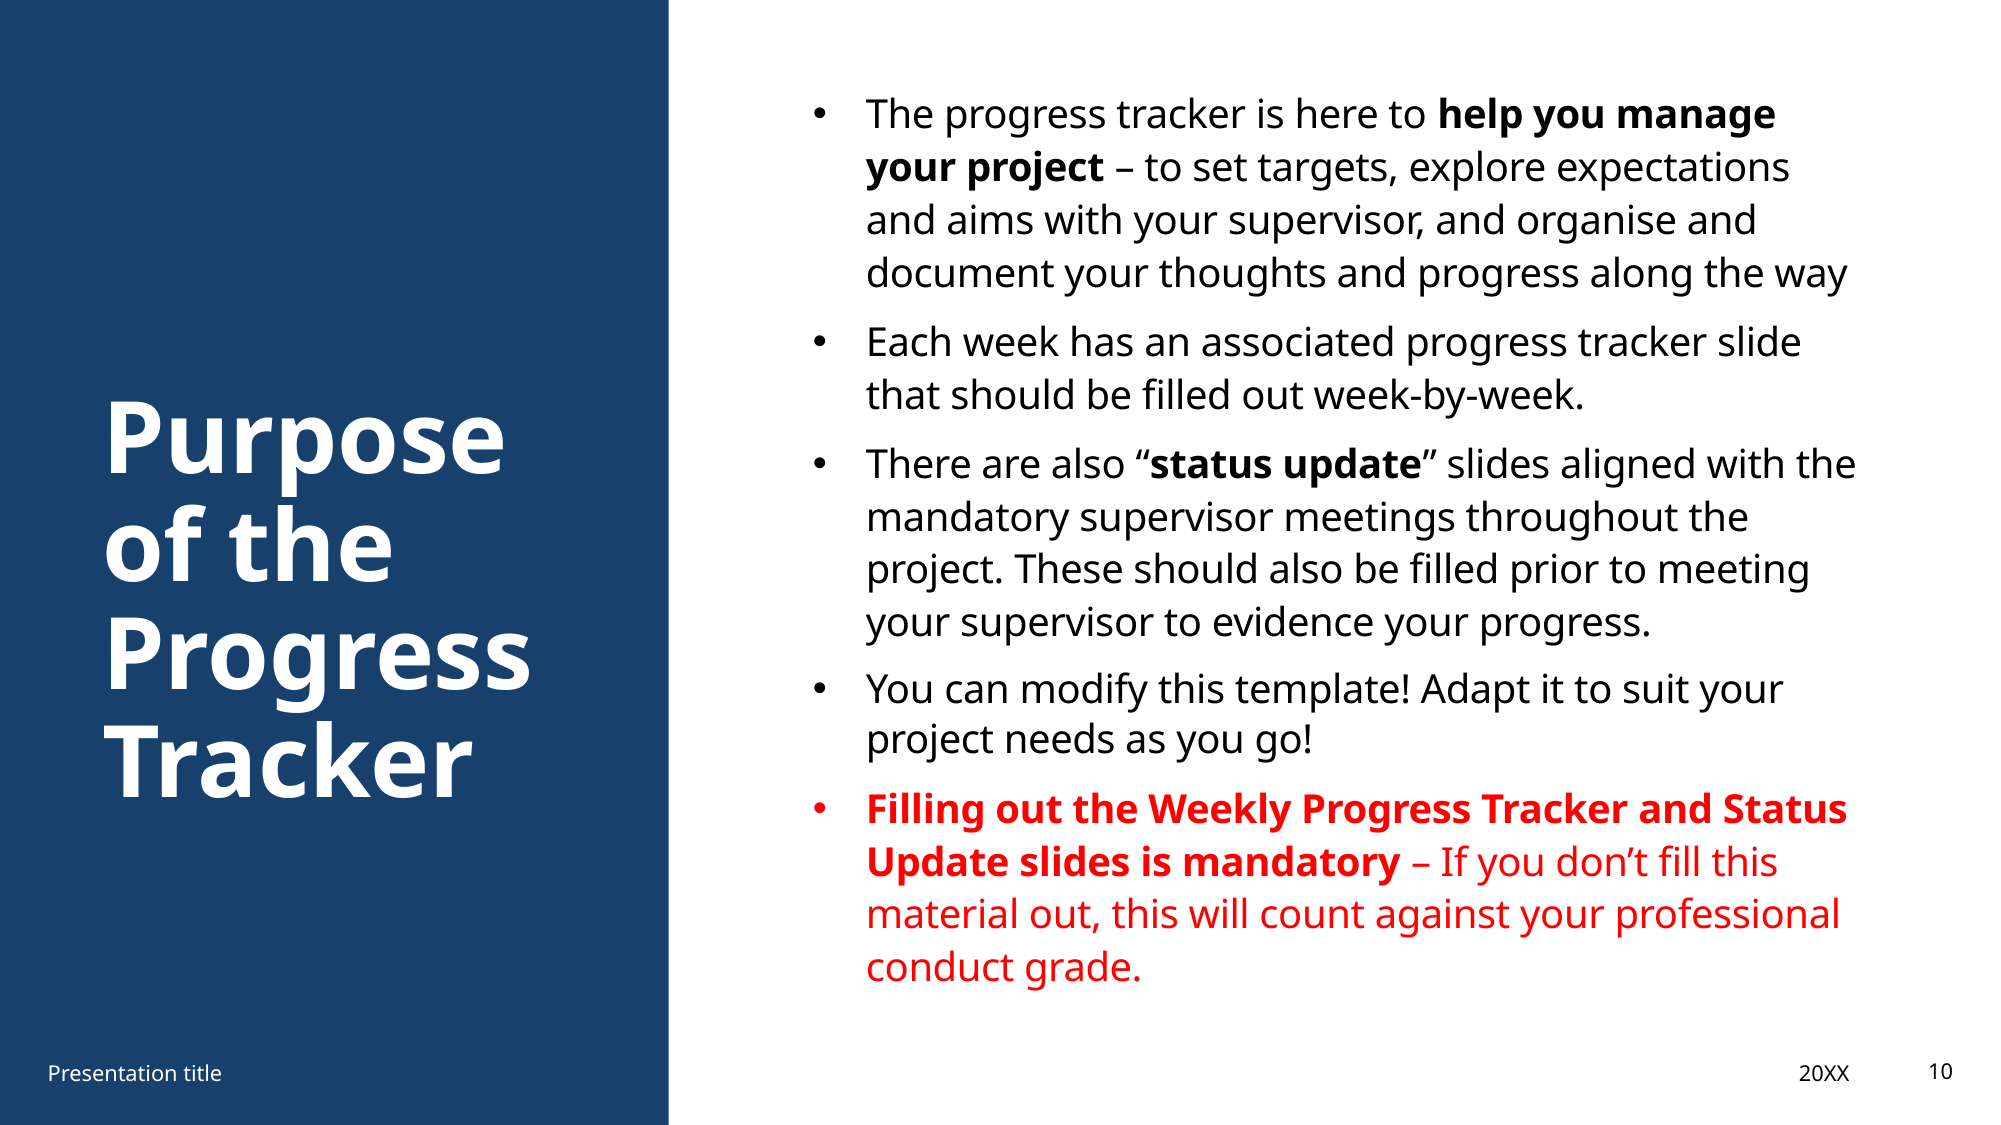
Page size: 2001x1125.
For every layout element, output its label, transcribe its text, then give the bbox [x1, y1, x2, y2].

list The progress tracker is here to help you manage your project – to set targets, explore expectations and aims with your supervisor, and organise and document your thoughts and progress along the way Each week has an associated progress tracker slide that should be filled out week-by-week. There are also “status update” slides aligned with the mandatory supervisor meetings throughout the project. These should also be filled prior to meeting your supervisor to evidence your progress. You can modify this template! Adapt it to suit your project needs as you go! Filling out the Weekly Progress Tracker and Status Update slides is mandatory – If you don’t fill this material out, this will count against your professional conduct grade. [797, 76, 1881, 1007]
title Purpose of the Progress Tracker [87, 127, 614, 827]
slide_number 10 [1864, 1042, 1968, 1103]
footer Presentation title [32, 1042, 648, 1103]
slide_number 20XX [1150, 1042, 1864, 1103]
